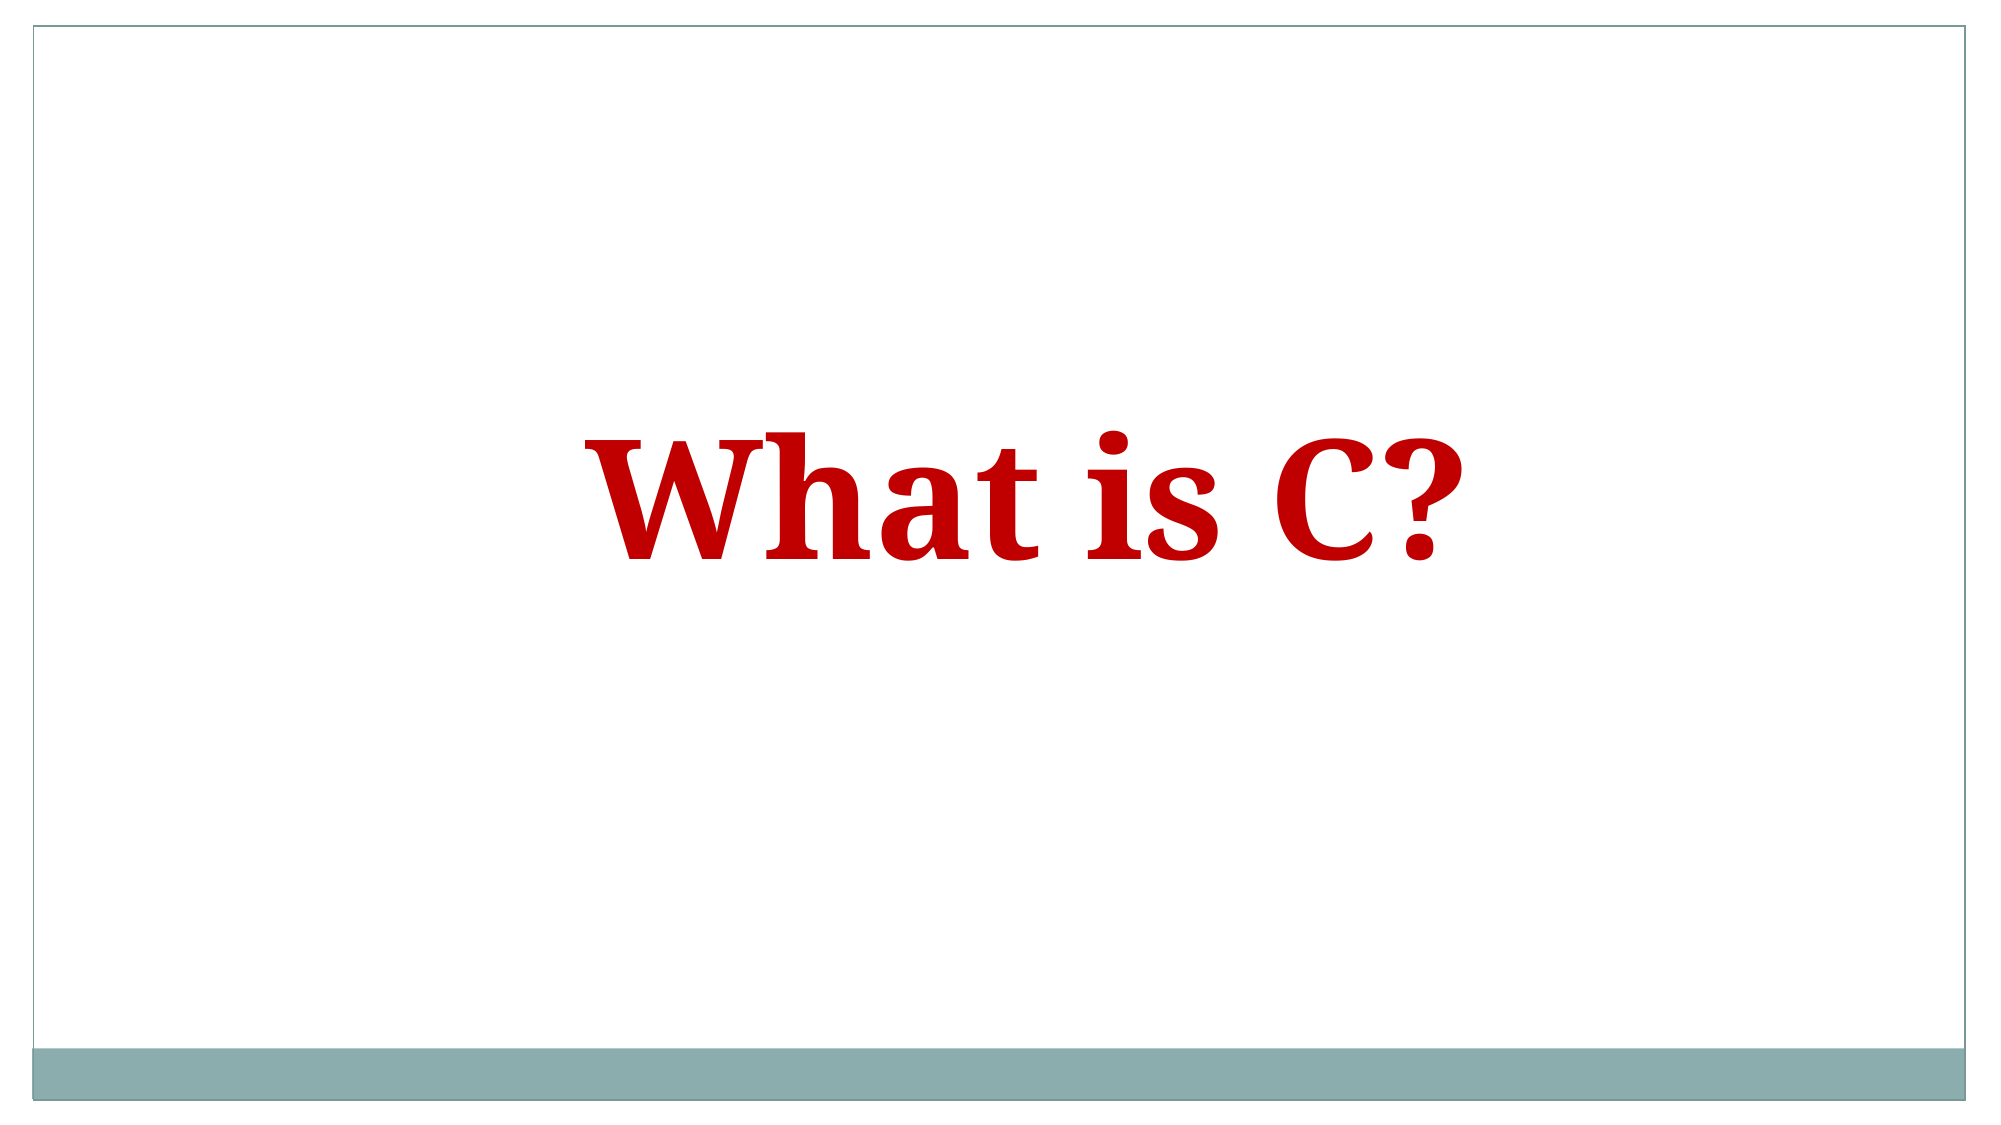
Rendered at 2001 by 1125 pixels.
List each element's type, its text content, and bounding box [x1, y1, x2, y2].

text_box What is C? [347, 385, 1711, 600]
